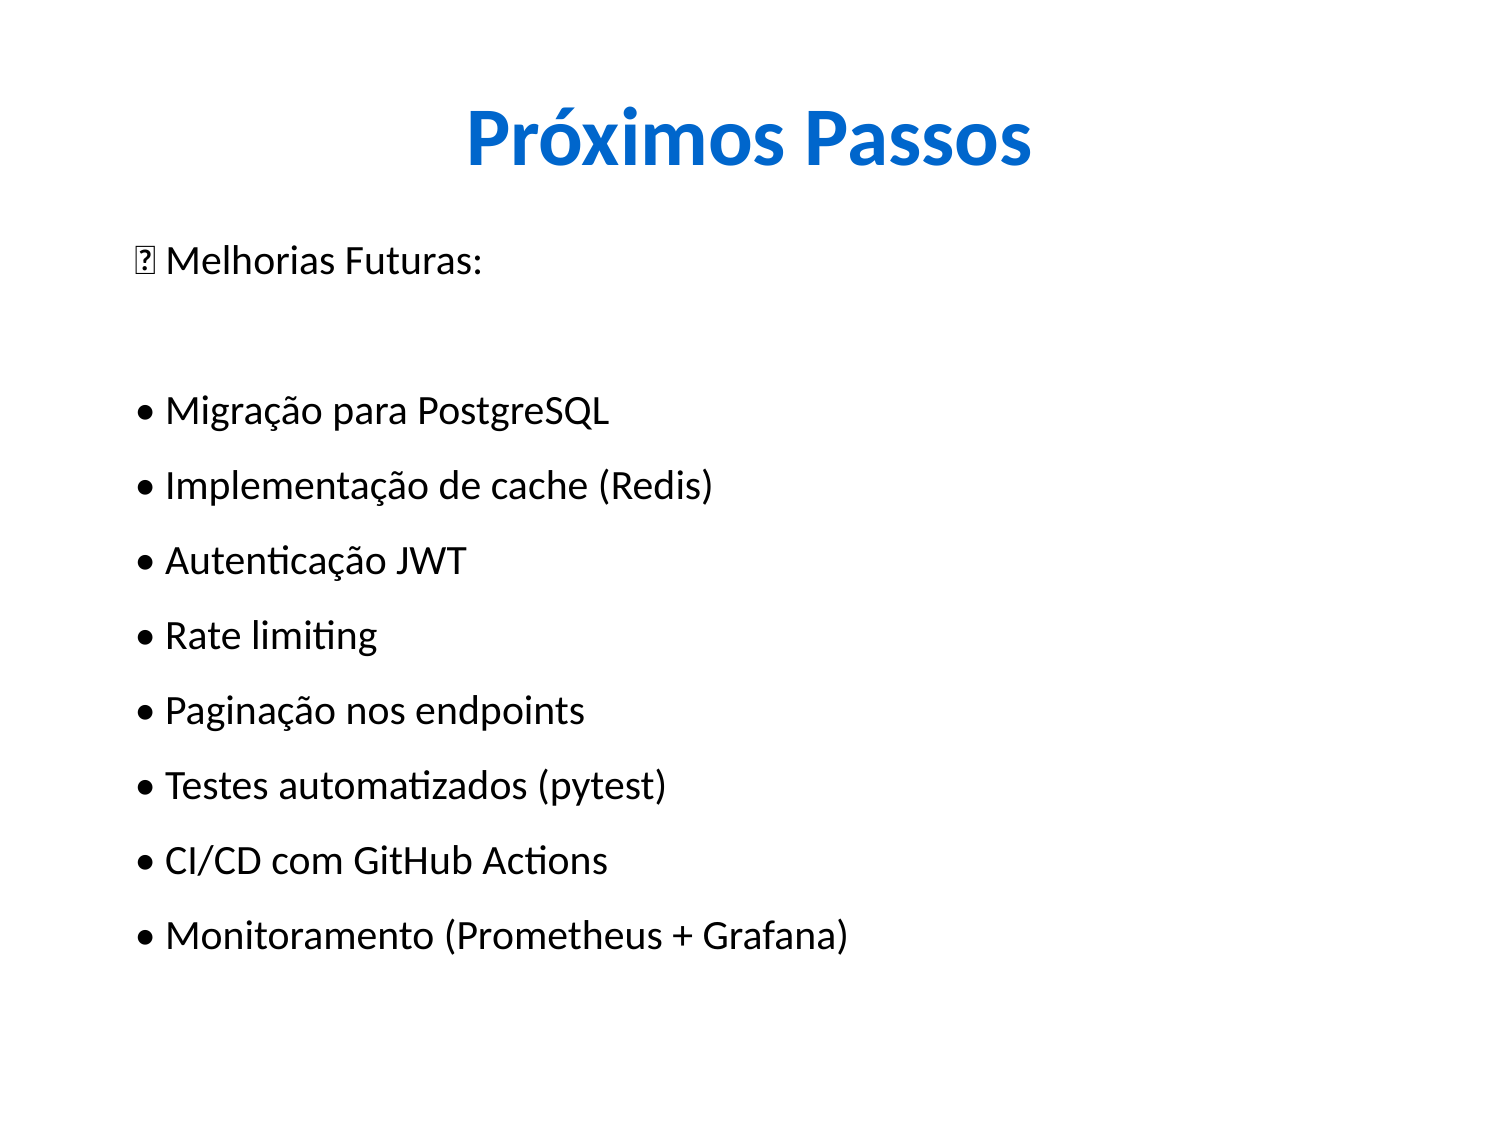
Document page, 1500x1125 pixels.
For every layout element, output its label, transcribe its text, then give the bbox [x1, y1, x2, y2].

text_box 🔮 Melhorias Futuras: • Migração para PostgreSQL • Implementação de cache (Redis) • Autenticação JWT • Rate limiting • Paginação nos endpoints • Testes automatizados (pytest) • CI/CD com GitHub Actions • Monitoramento (Prometheus + Grafana) [119, 224, 1395, 965]
text_box Próximos Passos [451, 75, 1049, 190]
